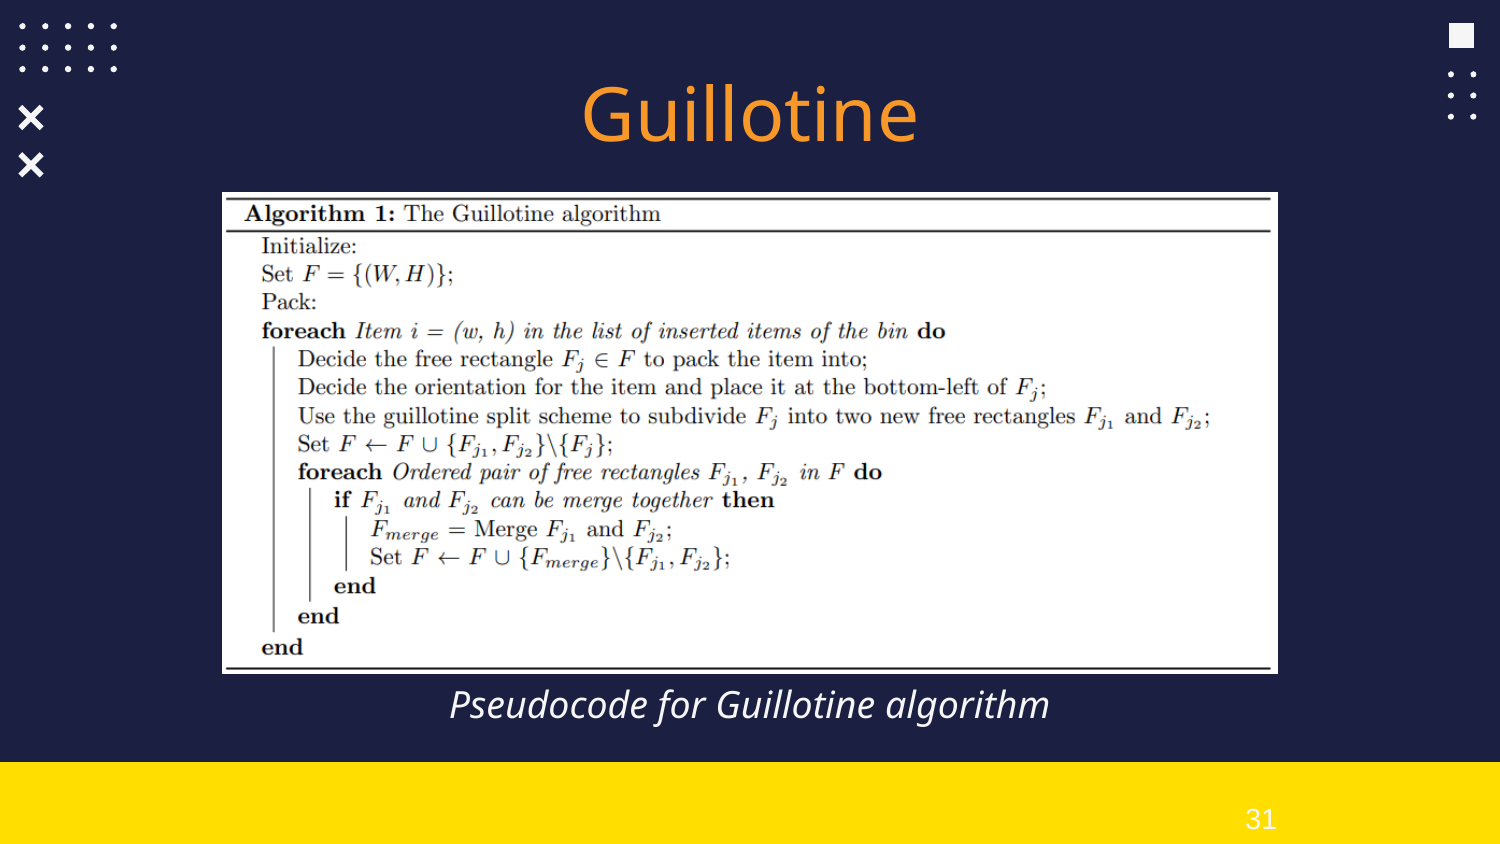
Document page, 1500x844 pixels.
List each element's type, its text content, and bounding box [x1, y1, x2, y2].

text_box Pseudocode for Guillotine algorithm [410, 682, 1090, 734]
text_box 31 [1230, 793, 1488, 843]
text_box Guillotine [116, 51, 1383, 146]
picture [222, 192, 1278, 674]
